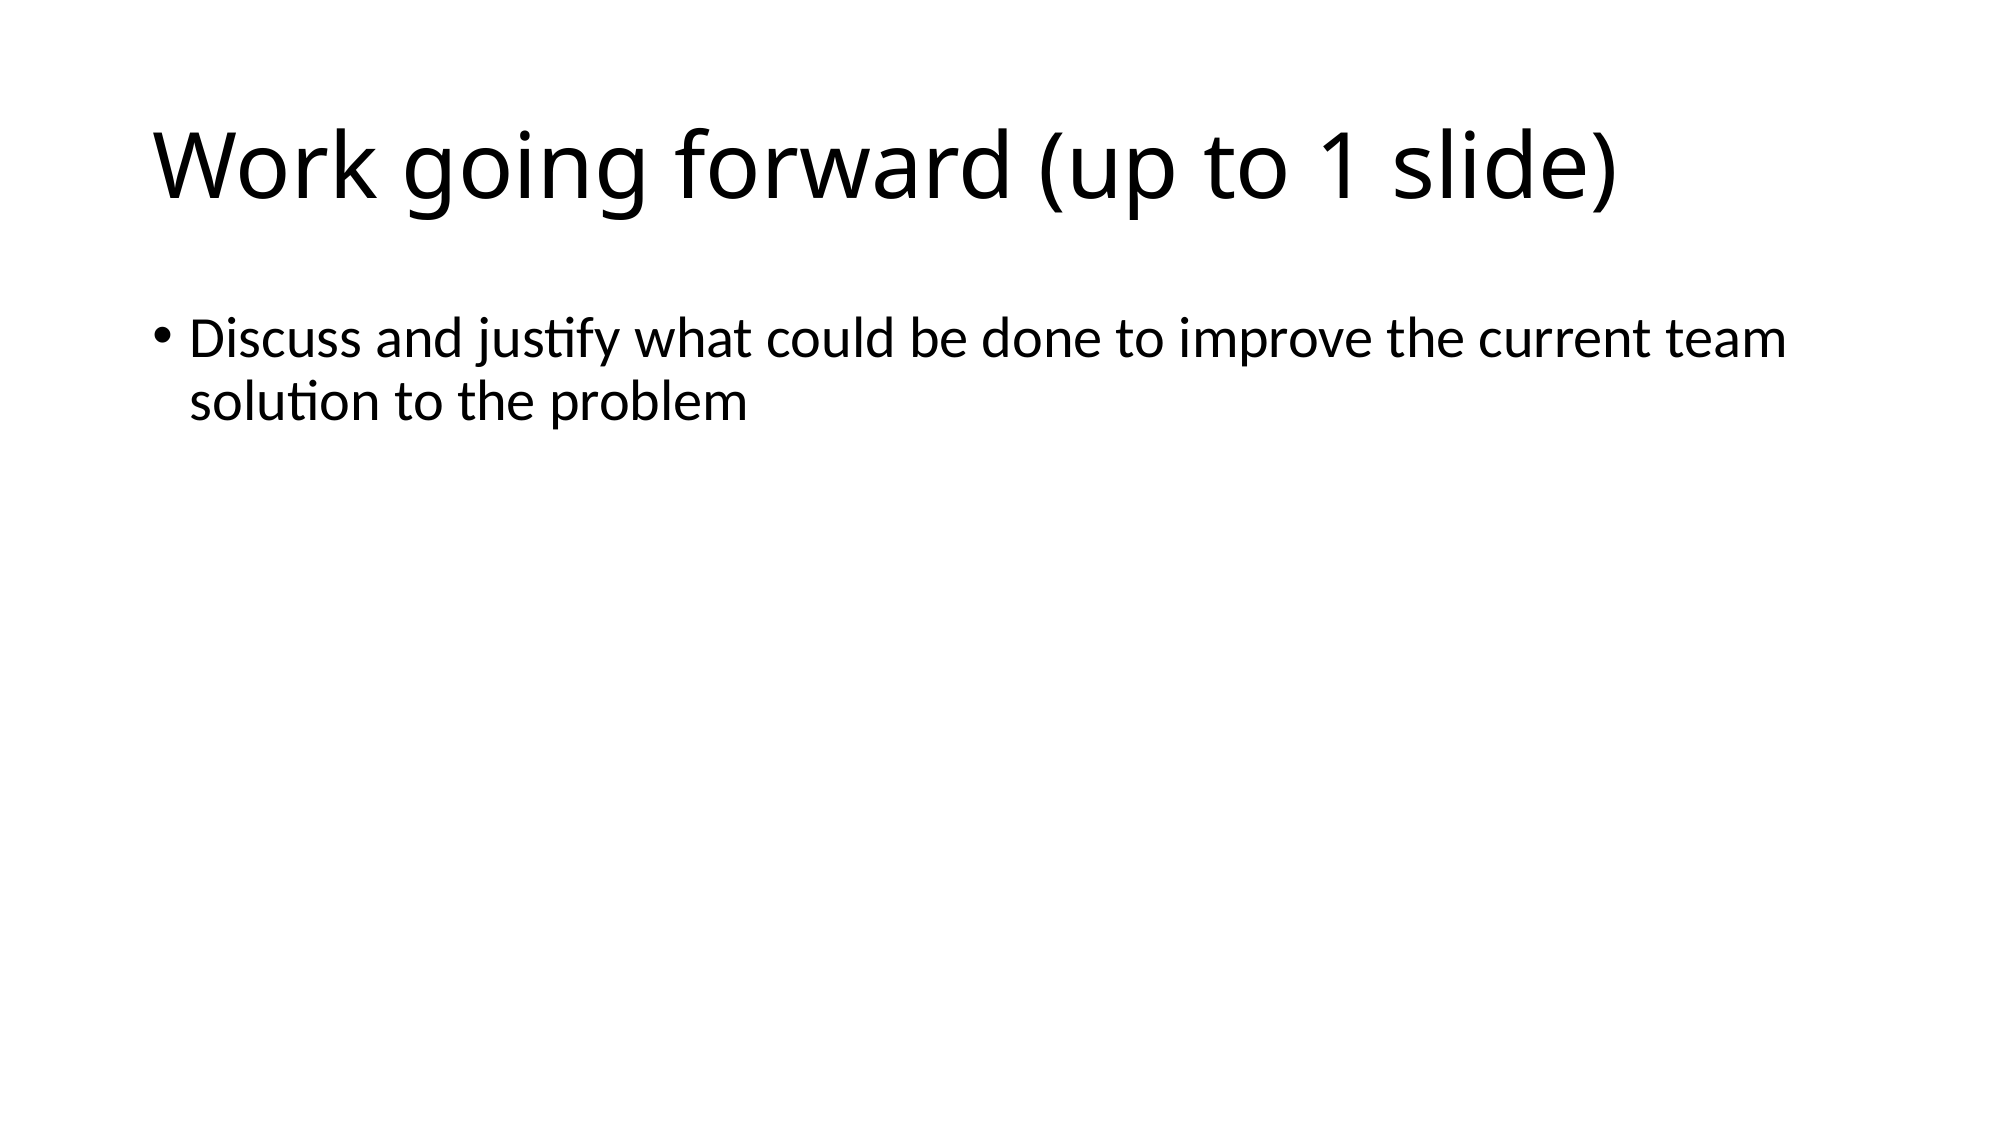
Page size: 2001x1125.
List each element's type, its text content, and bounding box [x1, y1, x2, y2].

title Work going forward (up to 1 slide) [137, 59, 1863, 278]
list Discuss and justify what could be done to improve the current team solution to the problem [137, 299, 1863, 1014]
